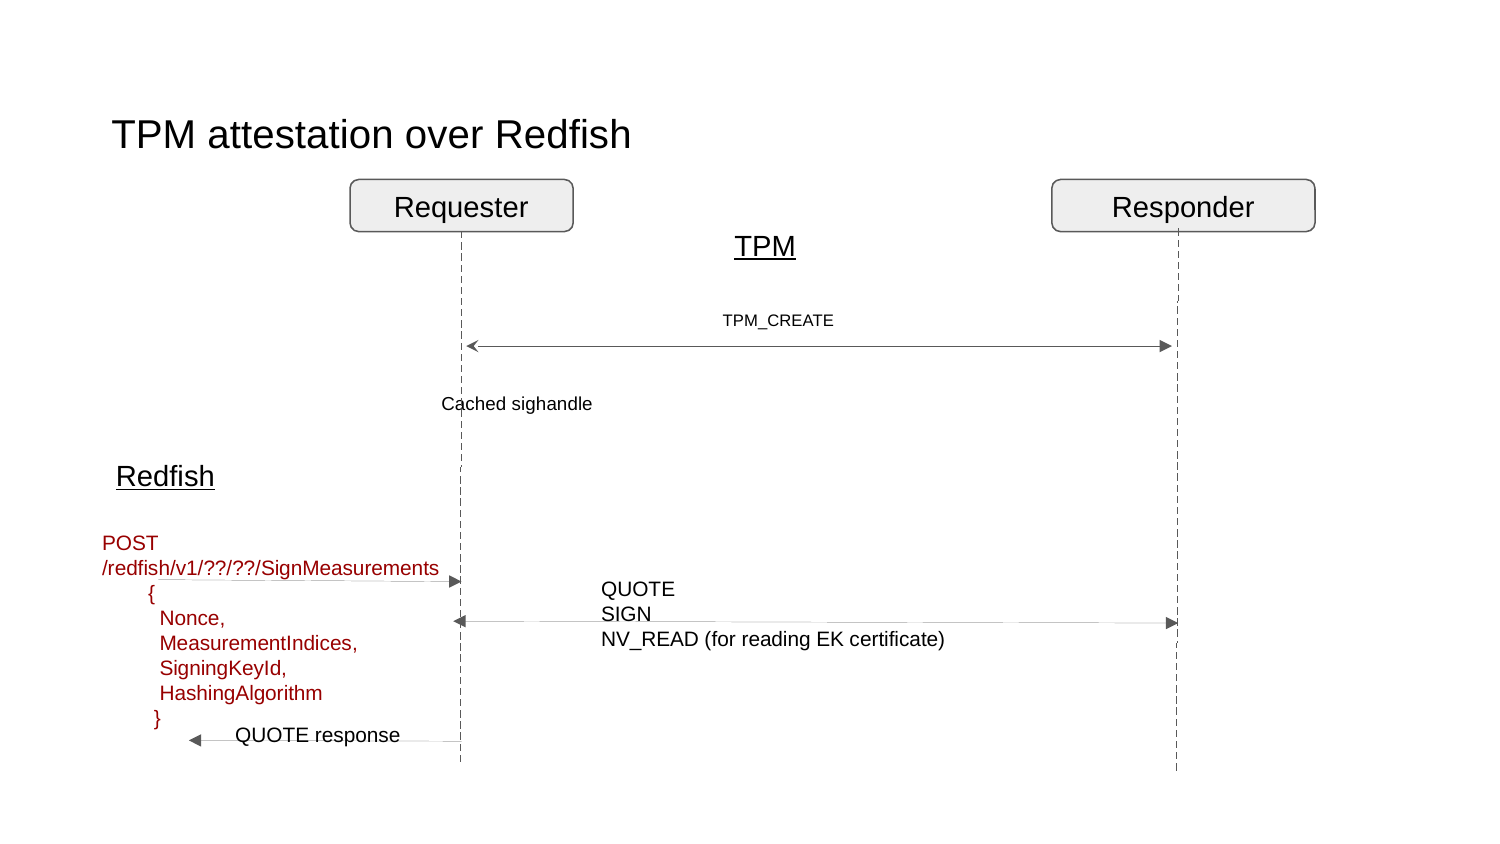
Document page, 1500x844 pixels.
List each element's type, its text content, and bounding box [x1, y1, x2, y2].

text_box POST /redfish/v1/??/??/SignMeasurements { Nonce, MeasurementIndices, SigningKeyId, HashingAlgorithm } [87, 514, 498, 770]
text_box TPM attestation over Redfish [96, 102, 1394, 177]
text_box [1051, 174, 1316, 237]
text_box Cached sighandle [426, 380, 613, 426]
text_box [158, 575, 462, 588]
text_box TPM_CREATE [722, 309, 835, 330]
text_box [466, 339, 479, 353]
text_box Redfish [100, 442, 275, 508]
text_box QUOTE SIGN NV_READ (for reading EK certificate) [586, 560, 1043, 622]
text_box [478, 339, 1172, 353]
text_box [349, 174, 574, 237]
text_box QUOTE SIGN NV_READ (for reading EK certificate) [586, 622, 1043, 666]
text_box QUOTE response [220, 708, 430, 759]
text_box [498, 616, 1179, 630]
text_box TPM [719, 212, 893, 277]
text_box [188, 734, 220, 747]
